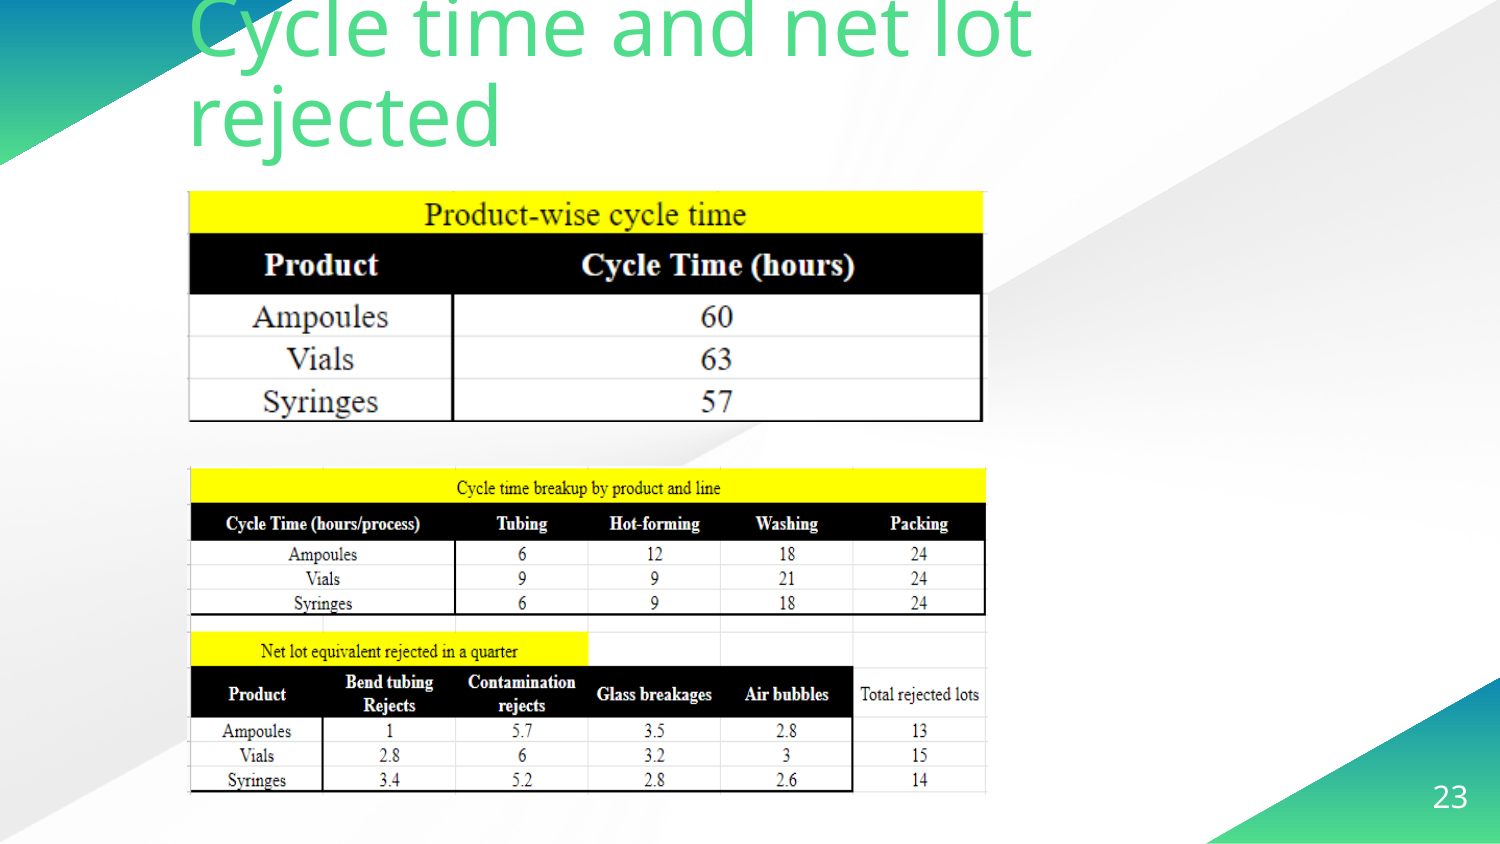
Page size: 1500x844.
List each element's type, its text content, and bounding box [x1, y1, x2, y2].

picture [201, 0, 236, 4]
picture [187, 466, 989, 796]
slide_number ‹#› [1378, 766, 1469, 832]
picture [187, 191, 989, 422]
title Cycle time and net lot rejected [0, 0, 1500, 844]
